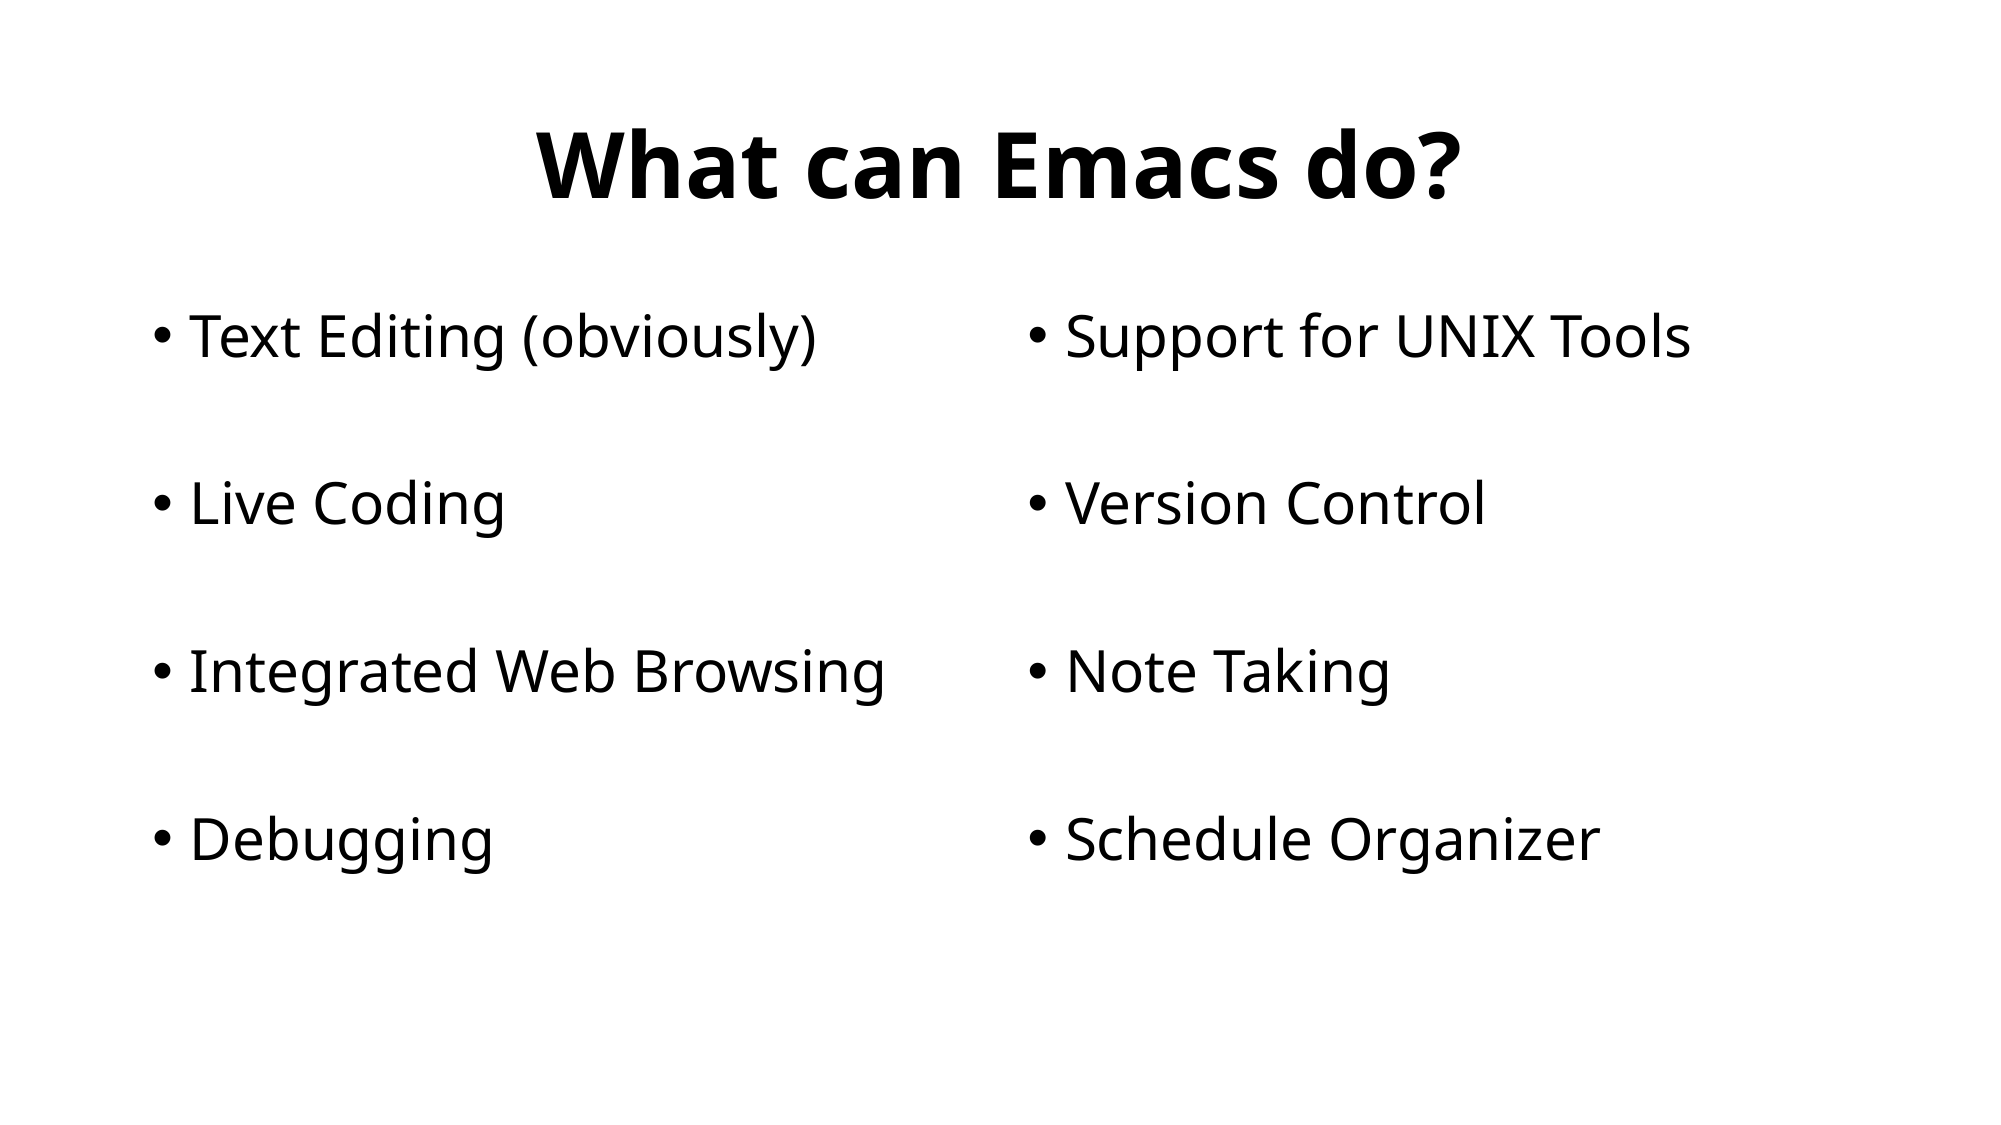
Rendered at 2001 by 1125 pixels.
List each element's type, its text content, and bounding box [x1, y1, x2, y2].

list Support for UNIX Tools Version Control Note Taking Schedule Organizer [1012, 299, 1863, 1014]
title What can Emacs do? [137, 59, 1863, 278]
list Text Editing (obviously) Live Coding Integrated Web Browsing Debugging [137, 299, 988, 1014]
